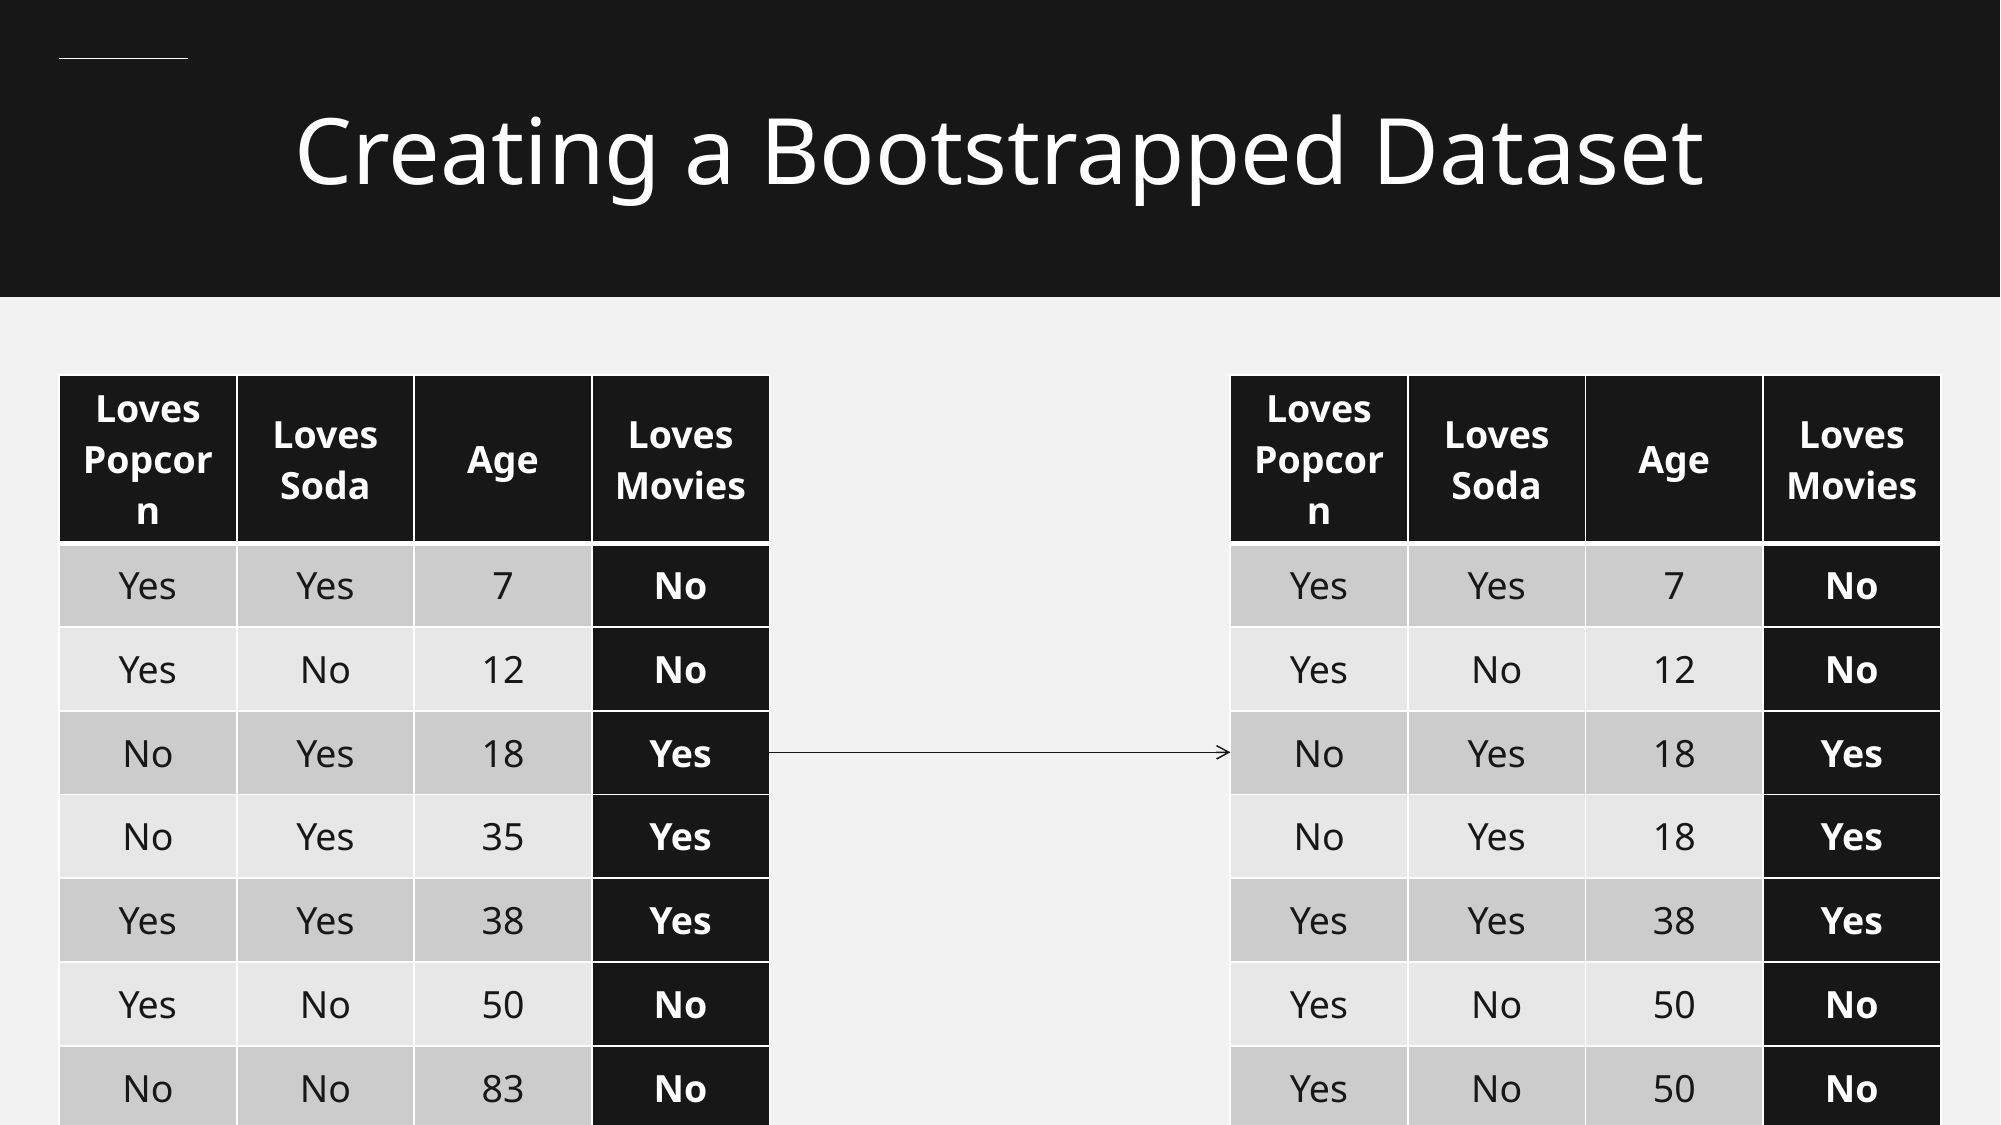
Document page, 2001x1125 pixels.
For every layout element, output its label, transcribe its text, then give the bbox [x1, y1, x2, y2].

table_header Loves Soda [238, 376, 413, 541]
table_cell No [593, 546, 769, 626]
table_cell No [593, 628, 769, 710]
table_cell Yes [1231, 628, 1407, 710]
table_cell No [60, 712, 236, 794]
table_cell Yes [1764, 712, 1940, 794]
table_cell Yes [1231, 963, 1407, 1045]
table_cell 12 [415, 628, 591, 710]
table_cell 12 [1586, 628, 1762, 710]
table_cell Yes [238, 546, 413, 626]
table_cell Yes [1409, 795, 1585, 877]
table_cell Yes [238, 795, 413, 877]
table_header Loves Popcorn [60, 376, 236, 541]
table_cell No [60, 795, 236, 877]
table_cell 83 [415, 1047, 591, 1125]
table_cell Yes [238, 879, 413, 961]
table_cell Yes [60, 546, 236, 626]
table_cell 7 [415, 546, 591, 626]
table_cell 7 [1586, 546, 1762, 626]
table_cell Yes [1231, 879, 1407, 961]
table_cell No [1764, 628, 1940, 710]
table_cell Yes [593, 879, 769, 961]
table_cell Yes [1764, 795, 1940, 877]
table_cell No [1409, 963, 1585, 1045]
table_header Age [415, 376, 591, 541]
table_cell No [1764, 963, 1940, 1045]
table_cell No [238, 963, 413, 1045]
table_cell 38 [415, 879, 591, 961]
table_cell No [1764, 546, 1940, 626]
table_cell Yes [1409, 546, 1585, 626]
table_cell 50 [1586, 963, 1762, 1045]
table_header Loves Popcorn [1231, 376, 1407, 541]
table_cell No [238, 1047, 413, 1125]
table_cell Yes [60, 628, 236, 710]
table_cell No [1231, 795, 1407, 877]
table_cell 50 [1586, 1047, 1762, 1125]
table_cell No [238, 628, 413, 710]
table_cell Yes [593, 712, 769, 794]
table_cell 50 [415, 963, 591, 1045]
table_cell 18 [415, 712, 591, 794]
table_cell Yes [238, 712, 413, 794]
table_cell No [1409, 628, 1585, 710]
table_header Loves Movies [1764, 376, 1940, 541]
text_box Creating a Bootstrapped Dataset [106, 85, 1894, 211]
table_cell Yes [1231, 1047, 1407, 1125]
table_cell No [60, 1047, 236, 1125]
table_cell 35 [415, 795, 591, 877]
table_cell 38 [1586, 879, 1762, 961]
table_cell Yes [1409, 879, 1585, 961]
table_cell Yes [60, 963, 236, 1045]
table_header Loves Movies [593, 376, 769, 541]
text_box [0, 0, 2000, 297]
table_cell No [593, 1047, 769, 1125]
table_cell Yes [593, 795, 769, 877]
table_cell Yes [60, 879, 236, 961]
table_cell Yes [1409, 712, 1585, 794]
table_cell Yes [1764, 879, 1940, 961]
table_cell No [1764, 1047, 1940, 1125]
table_cell No [593, 963, 769, 1045]
table_cell 18 [1586, 795, 1762, 877]
table_cell No [1409, 1047, 1585, 1125]
table_cell 18 [1586, 712, 1762, 794]
table_header Loves Soda [1409, 376, 1585, 541]
table_cell Yes [1231, 546, 1407, 626]
table_cell No [1231, 712, 1407, 794]
table_header Age [1586, 376, 1762, 541]
